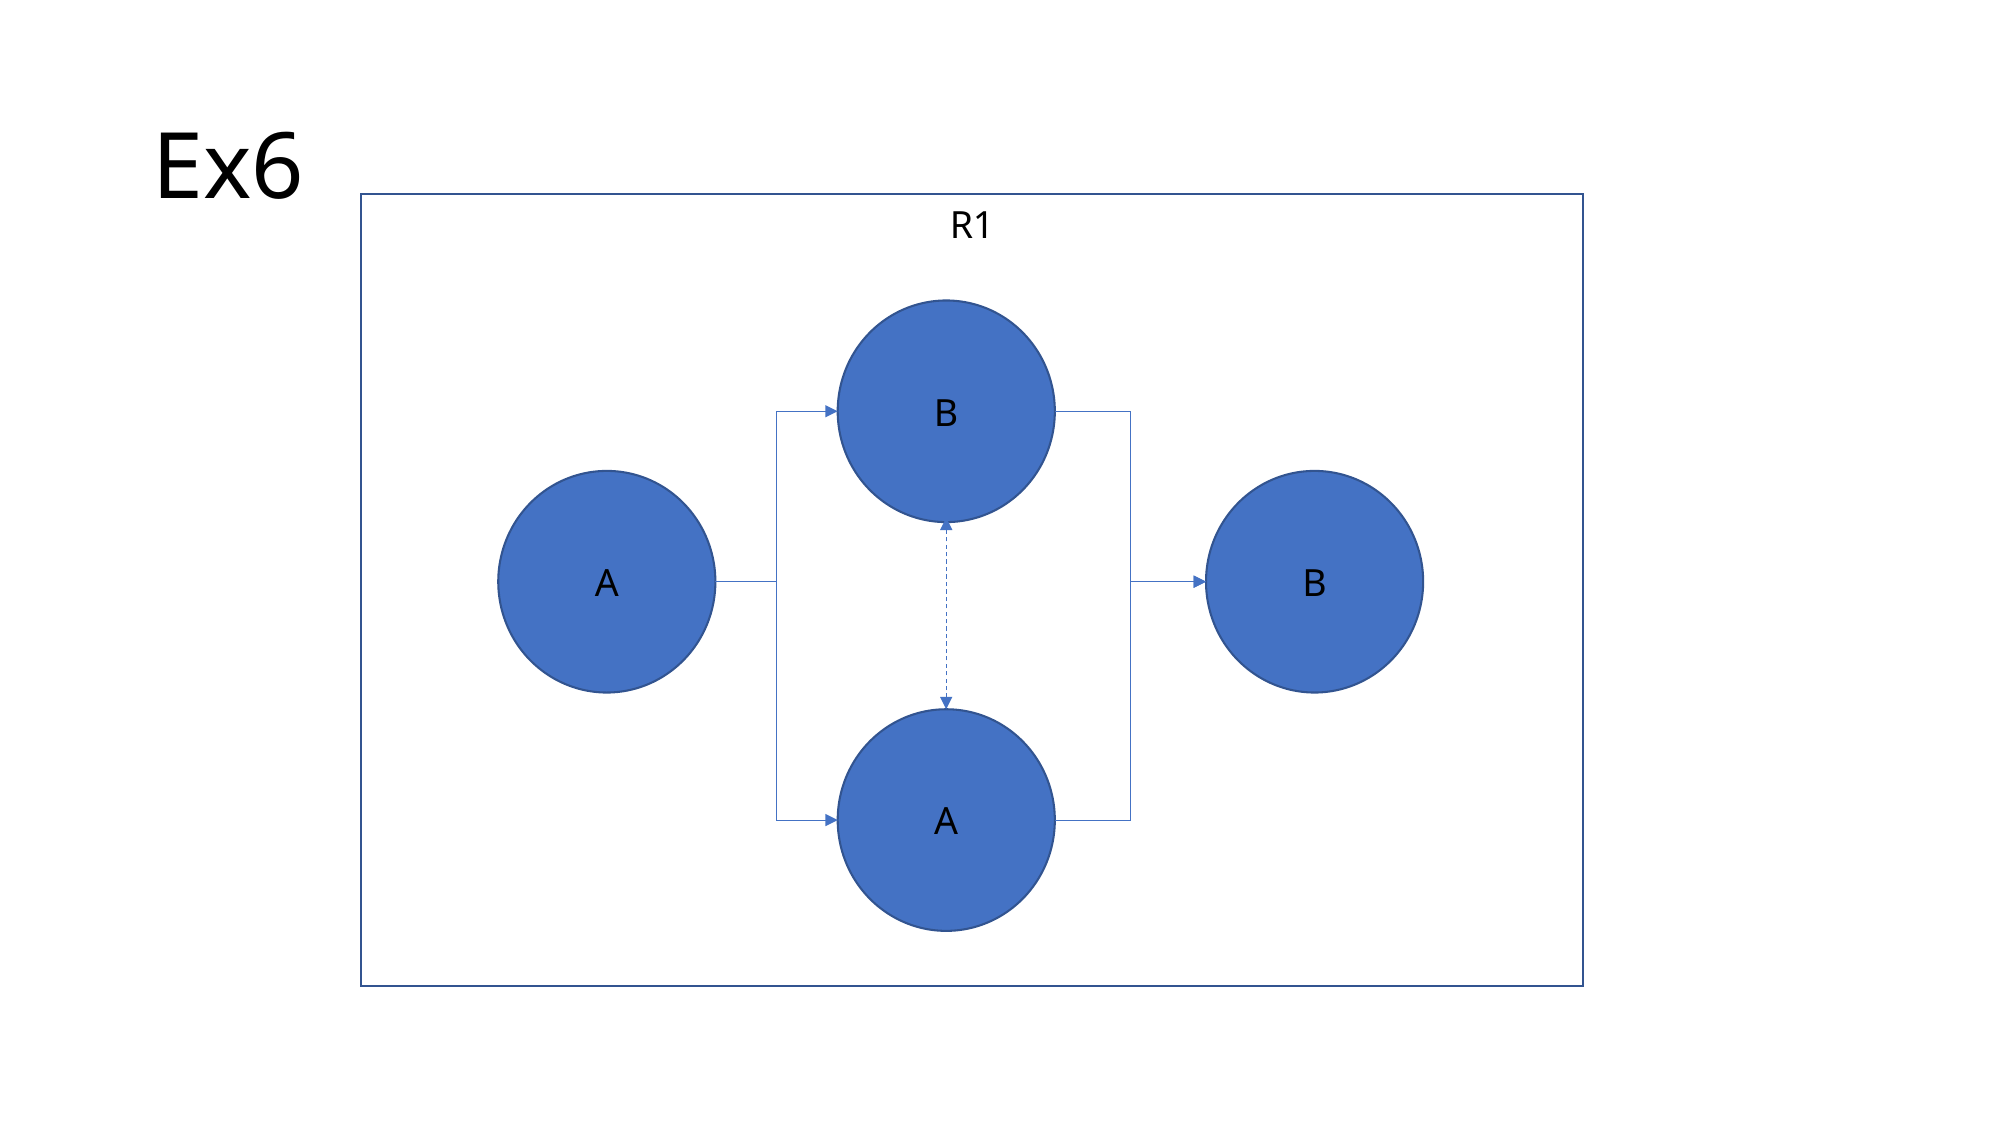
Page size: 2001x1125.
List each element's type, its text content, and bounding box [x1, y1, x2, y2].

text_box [360, 193, 1584, 987]
title Ex6 [137, 59, 1863, 278]
